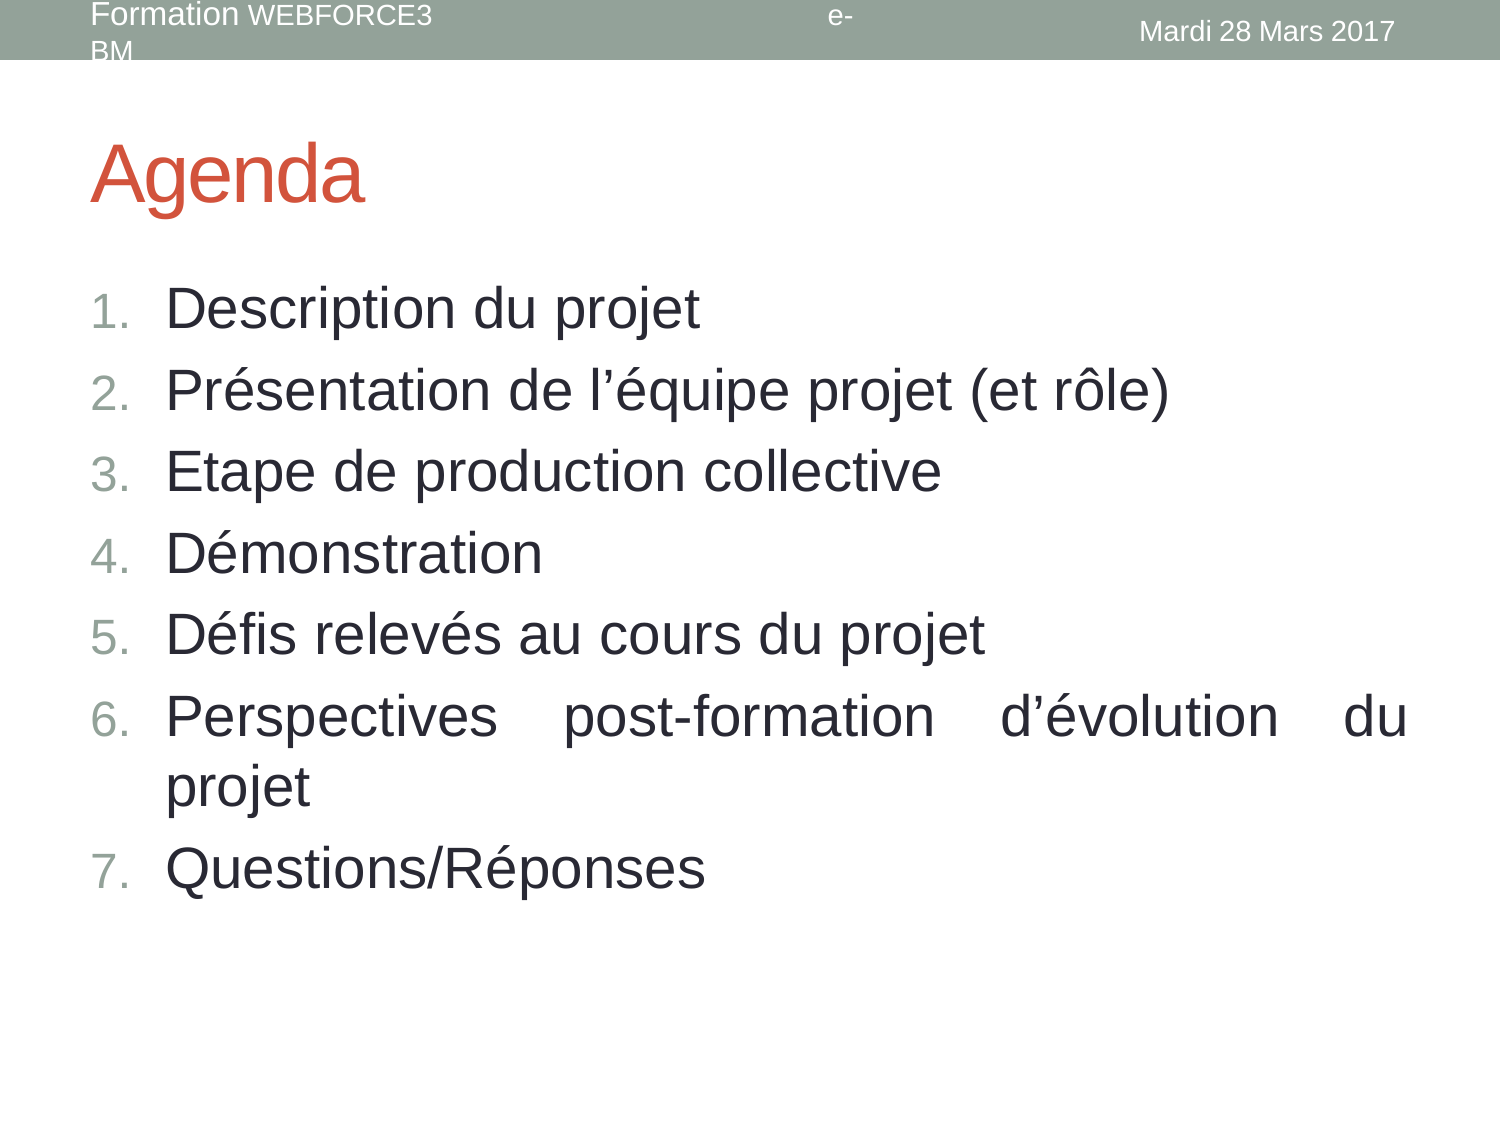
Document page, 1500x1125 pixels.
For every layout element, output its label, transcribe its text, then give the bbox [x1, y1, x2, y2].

list Description du projet Présentation de l’équipe projet (et rôle) Etape de production collective Démonstration Défis relevés au cours du projet Perspectives post-formation d’évolution du projet Questions/Réponses [75, 262, 1425, 1063]
title Agenda [75, 87, 1425, 250]
footer Mardi 28 Mars 2017 [562, 3, 1411, 57]
slide_number Formation WEBFORCE3 e-BM [75, 3, 562, 57]
